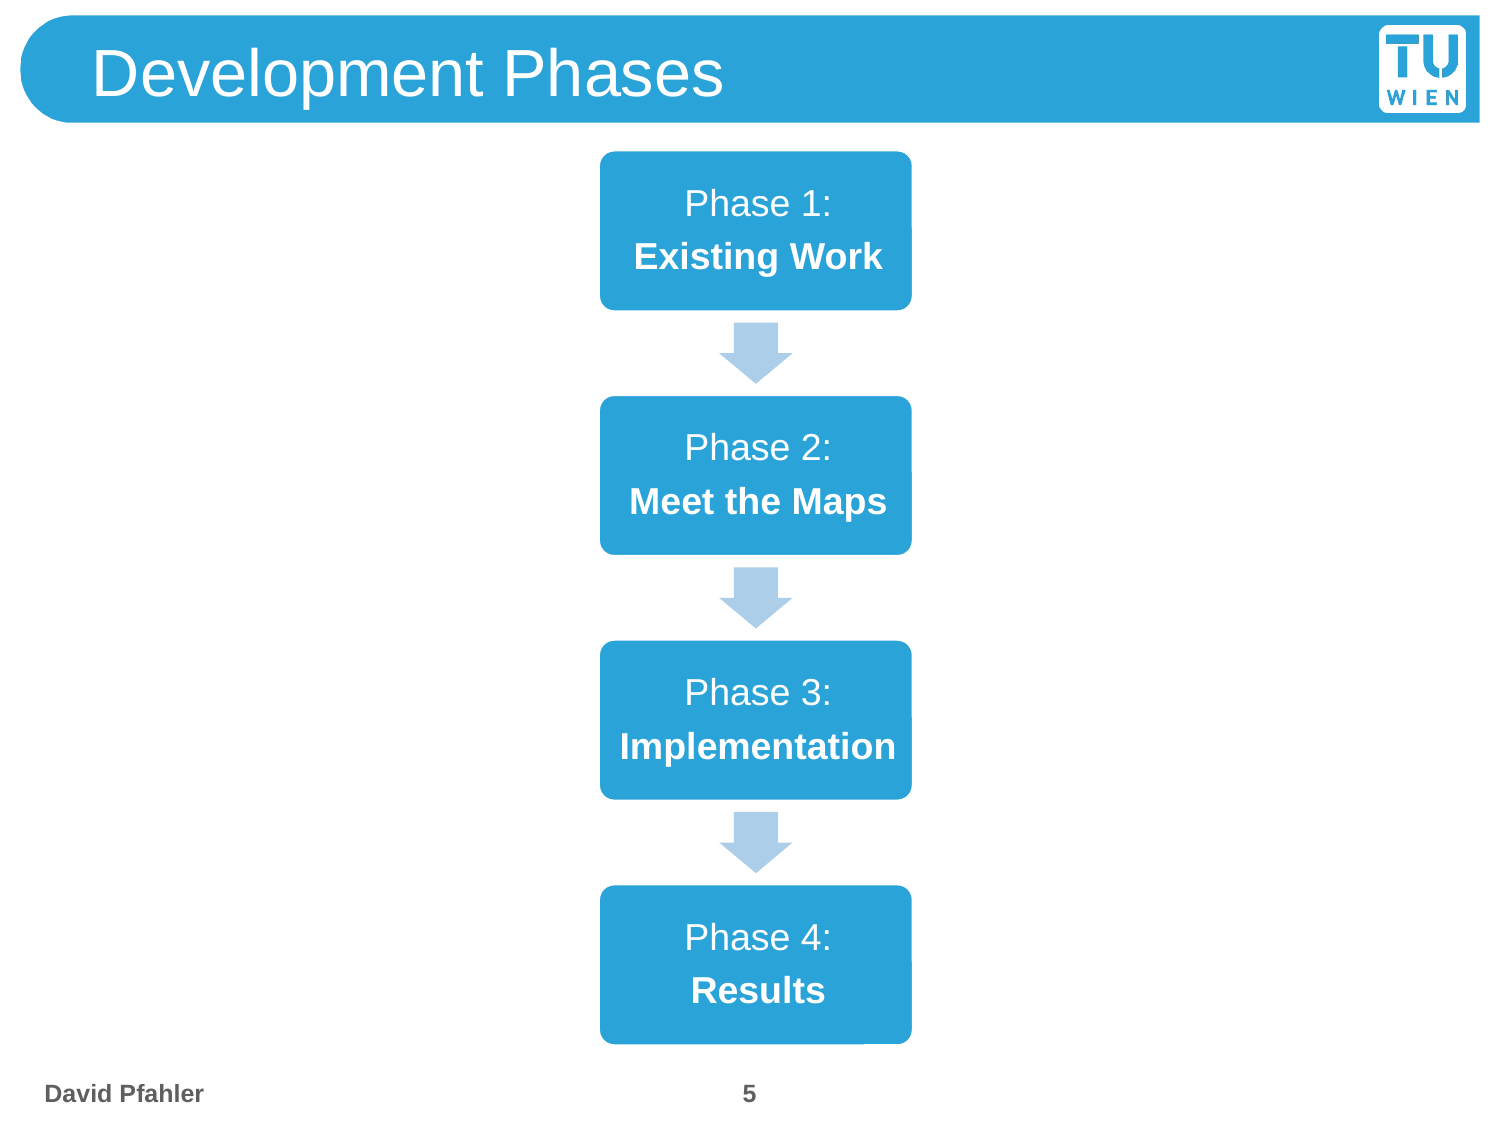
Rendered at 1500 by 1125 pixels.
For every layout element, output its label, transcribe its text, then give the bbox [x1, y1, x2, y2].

slide_number 5 [660, 1067, 839, 1118]
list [29, 148, 1483, 1048]
picture [1379, 25, 1466, 113]
footer David Pfahler [29, 1067, 632, 1118]
title Development Phases [76, 6, 1351, 132]
